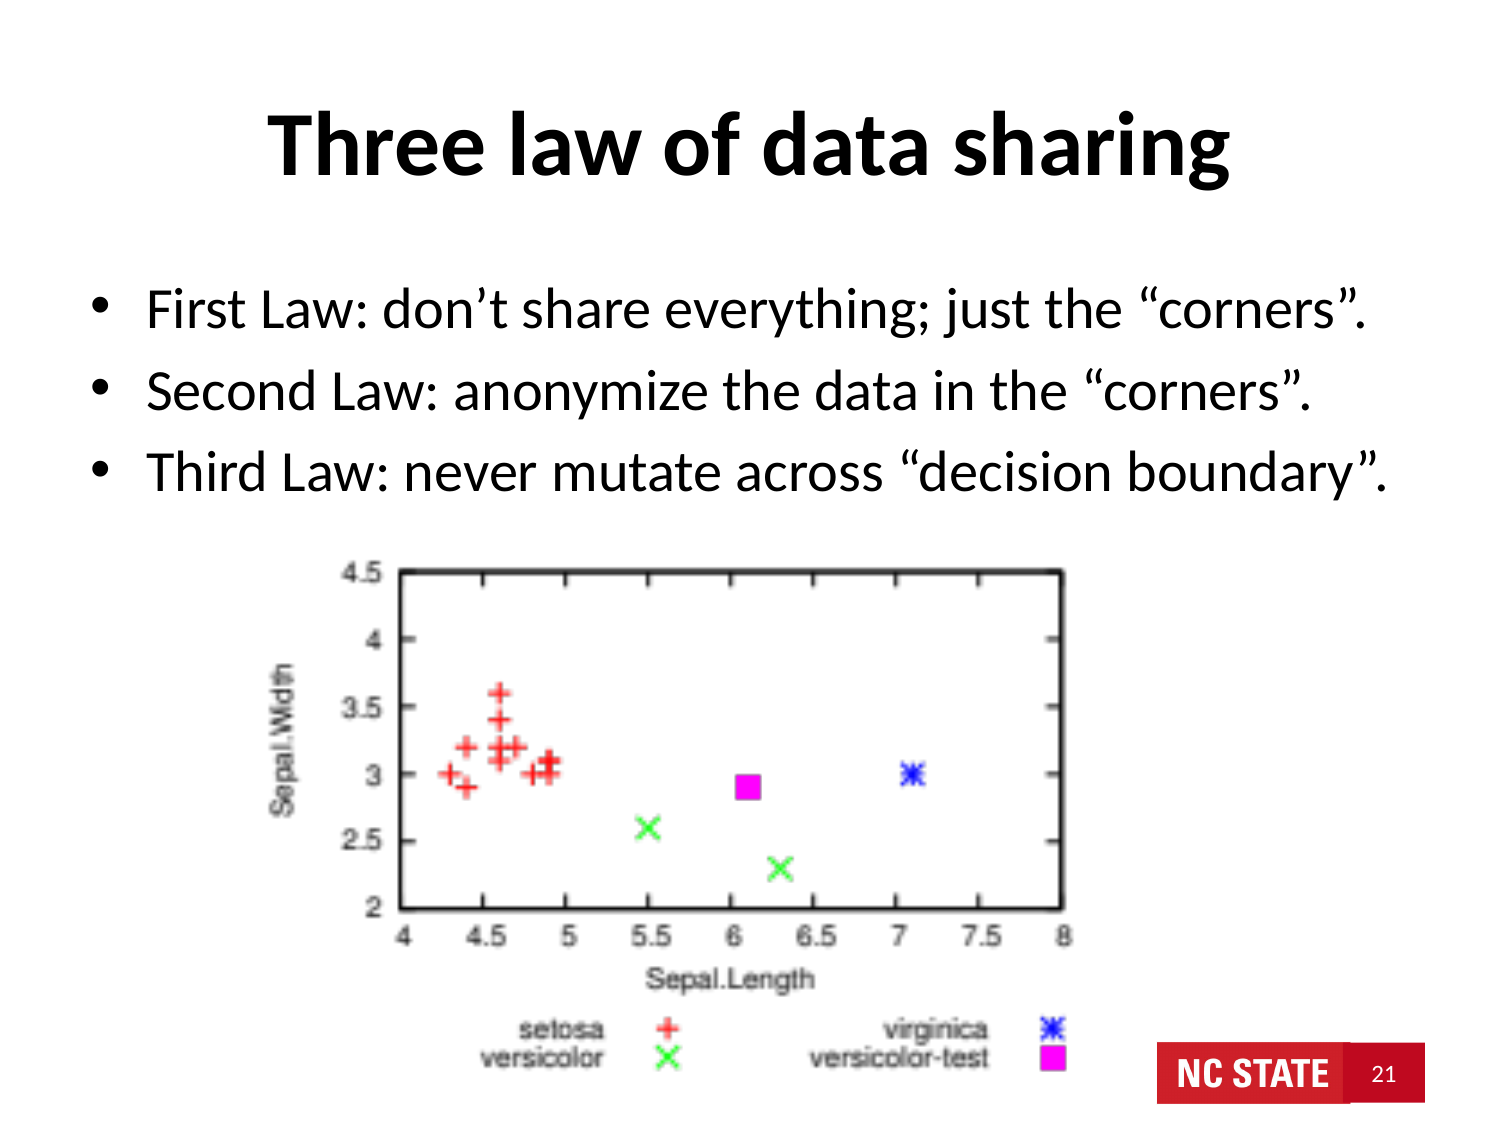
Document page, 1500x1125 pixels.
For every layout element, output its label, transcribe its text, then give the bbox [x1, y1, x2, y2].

slide_number 21 [1342, 1042, 1425, 1103]
title Three law of data sharing [75, 45, 1425, 233]
picture [1156, 1041, 1351, 1105]
picture [255, 548, 1078, 1076]
list First Law: don’t share everything; just the “corners”. Second Law: anonymize the data in the “corners”. Third Law: never mutate across “decision boundary”. [75, 262, 1425, 1005]
